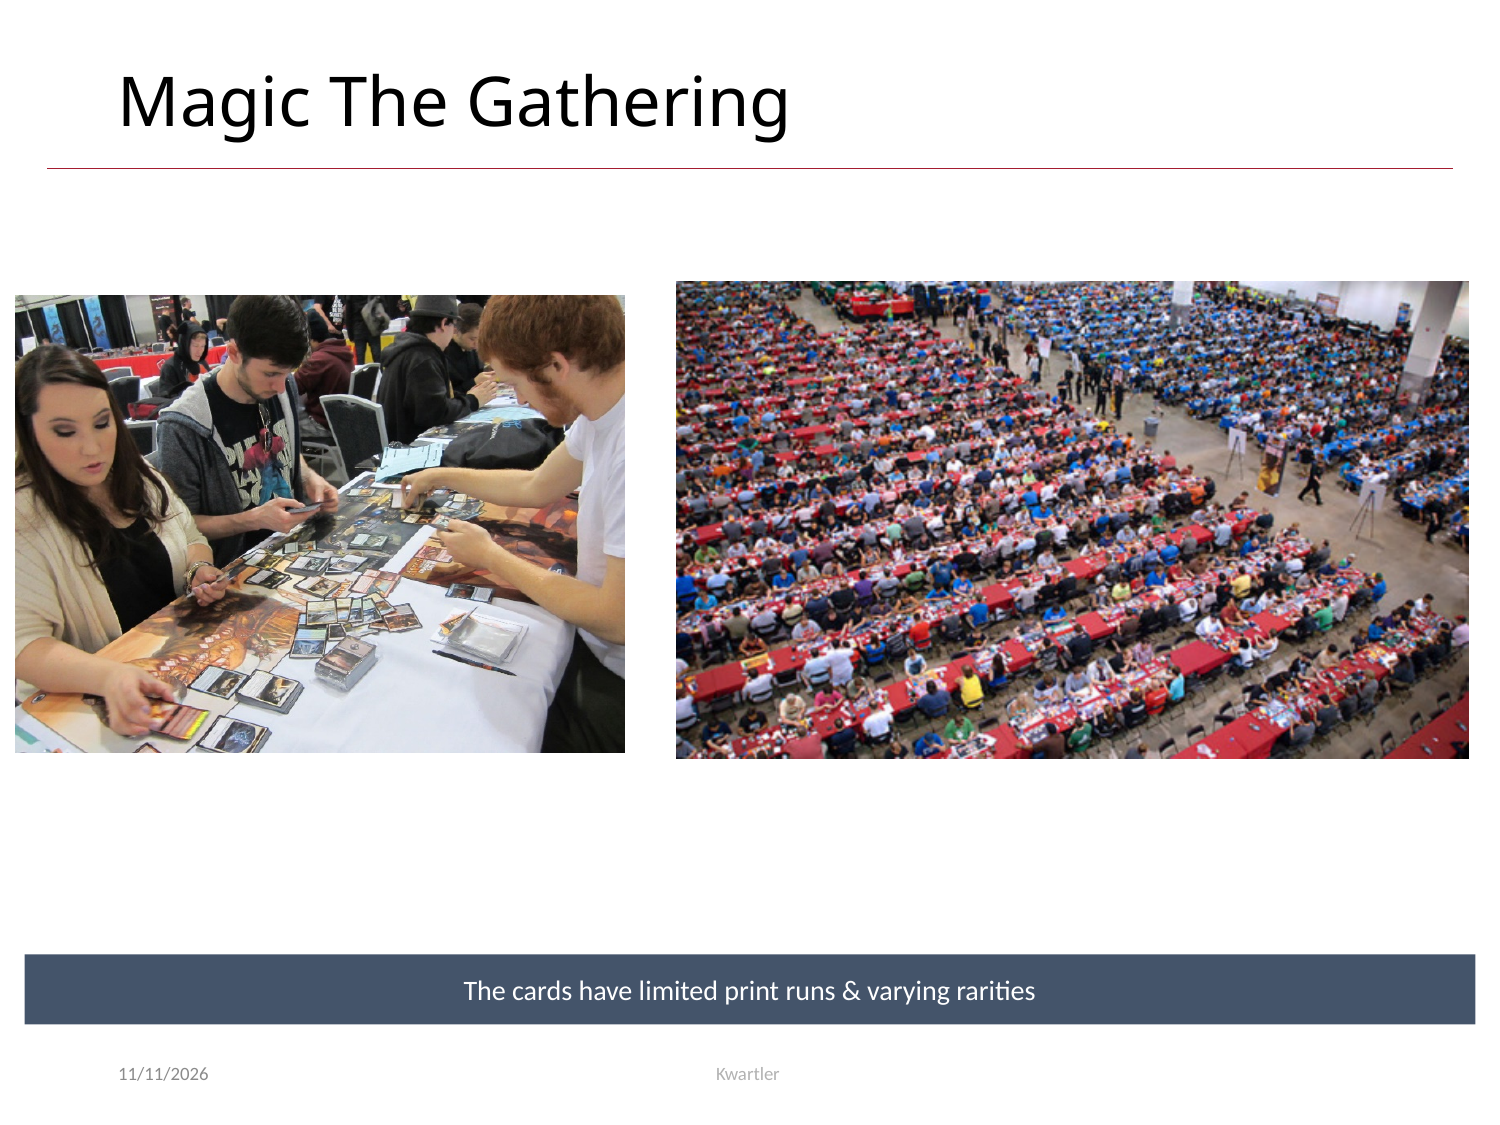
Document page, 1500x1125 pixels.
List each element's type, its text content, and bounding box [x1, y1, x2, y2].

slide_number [103, 1042, 441, 1103]
picture [15, 295, 625, 753]
footer Kwartler [496, 1042, 1004, 1103]
picture [676, 281, 1469, 759]
title Magic The Gathering [103, 59, 1397, 157]
text_box The cards have limited print runs & varying rarities [24, 953, 1476, 1026]
